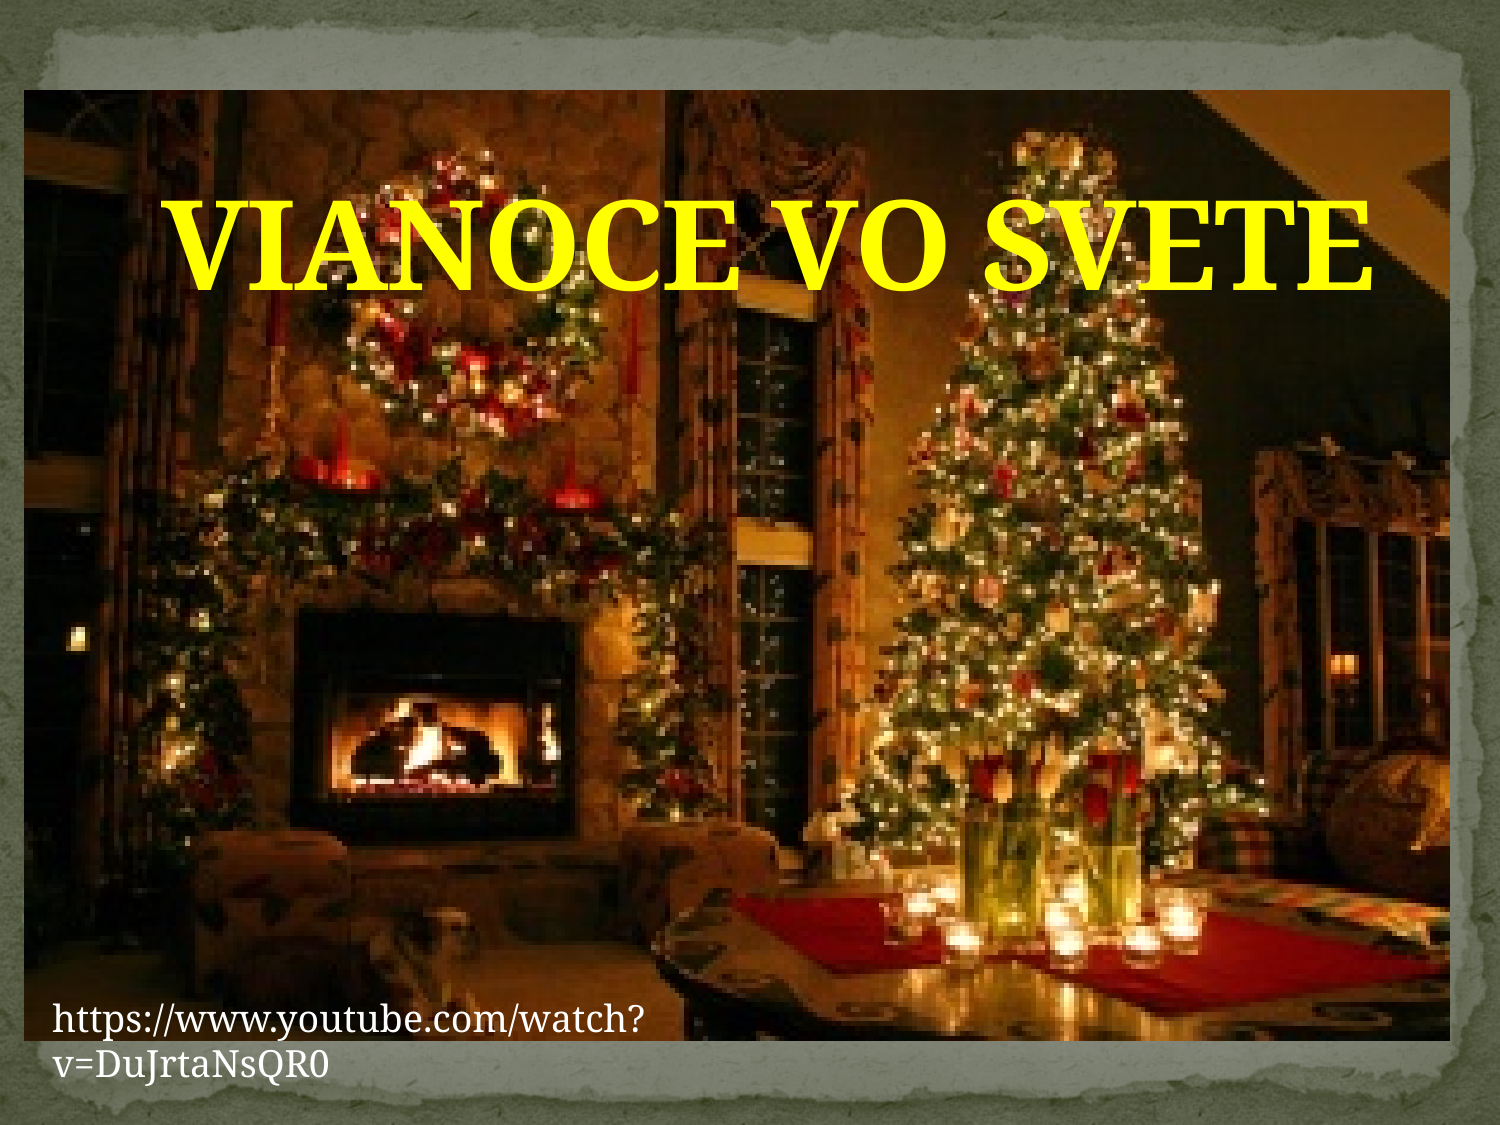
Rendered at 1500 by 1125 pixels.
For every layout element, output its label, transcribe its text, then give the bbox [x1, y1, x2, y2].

picture [24, 90, 1450, 1041]
text_box https://www.youtube.com/watch?v=DuJrtaNsQR0 [37, 1050, 788, 1093]
